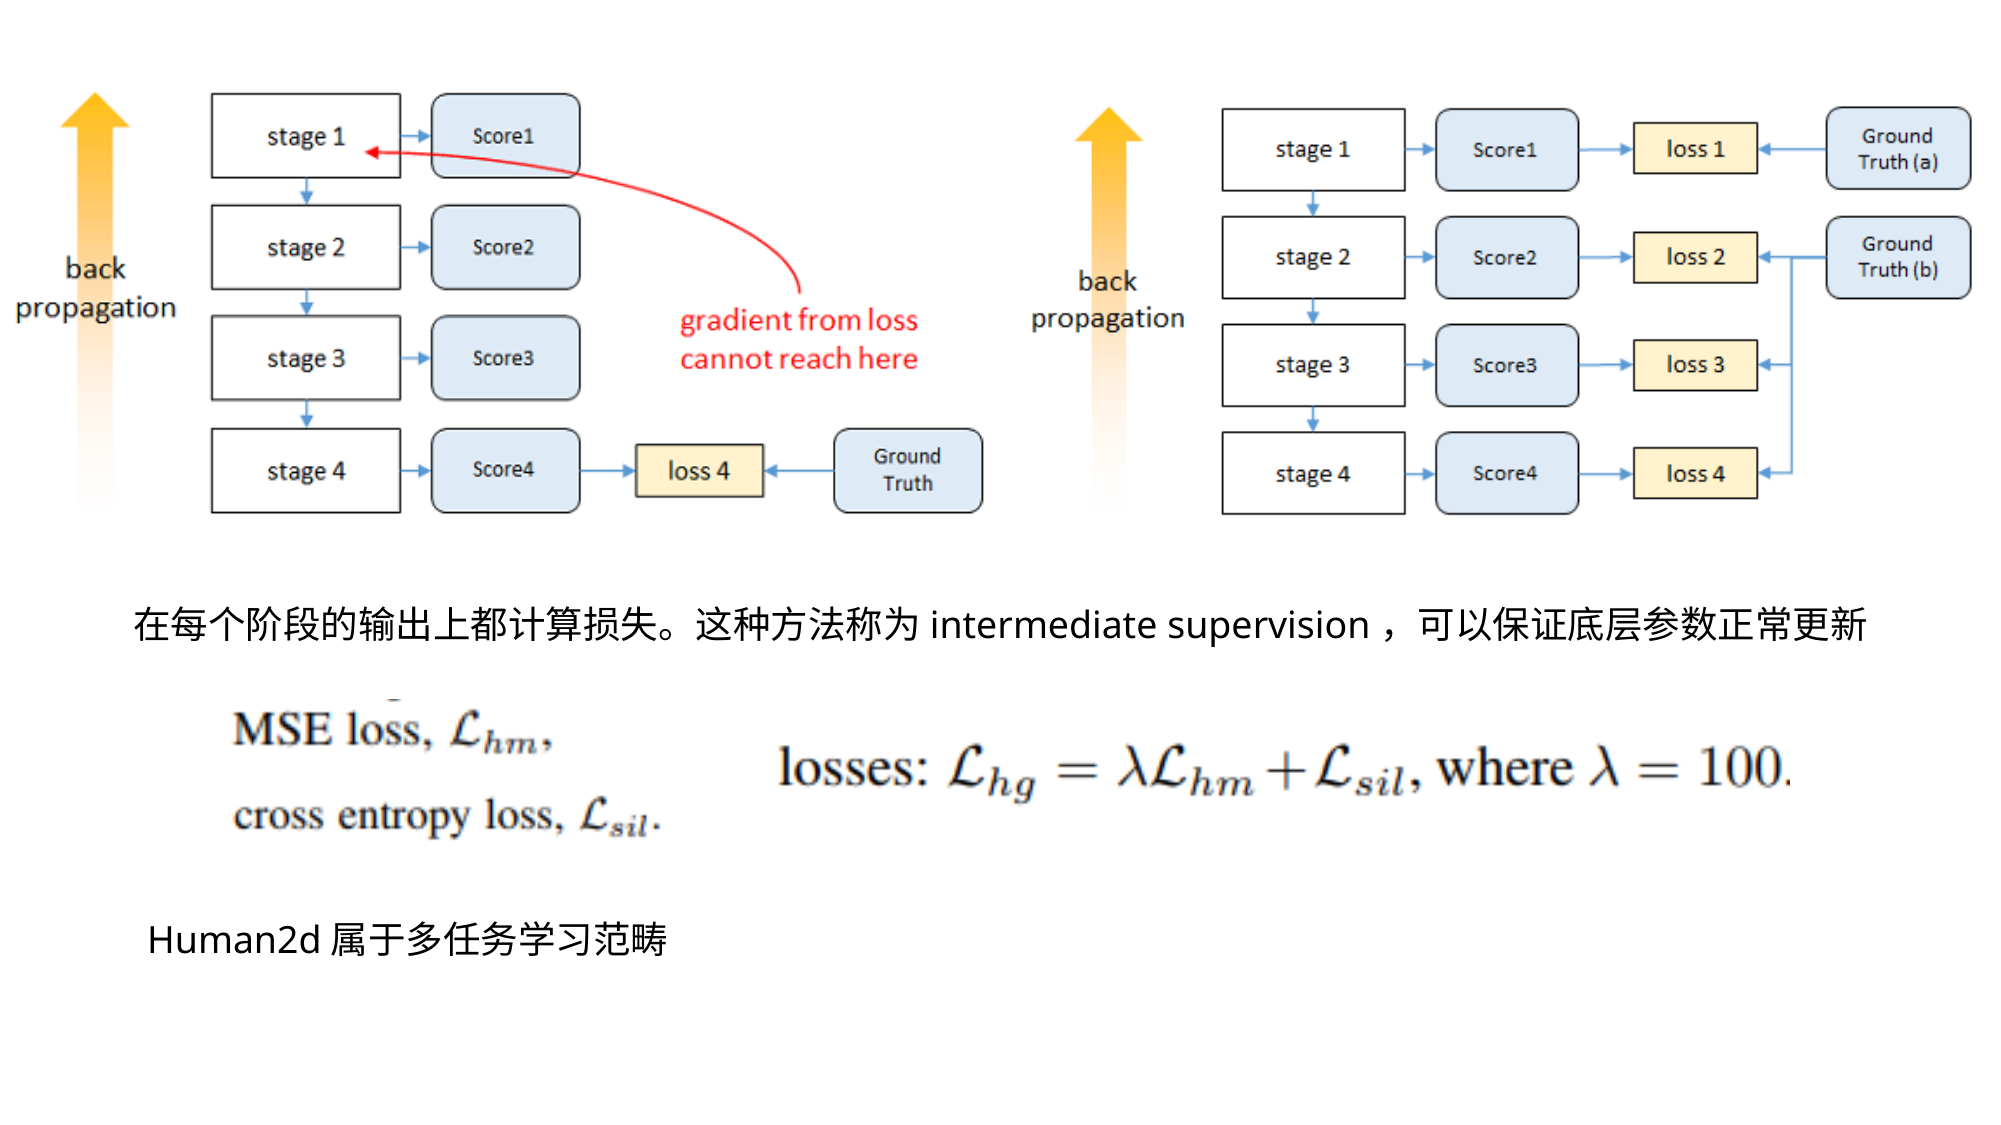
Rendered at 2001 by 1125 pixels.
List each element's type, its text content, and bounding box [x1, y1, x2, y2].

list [777, 731, 1790, 812]
text_box Human2d属于多任务学习范畴 [132, 908, 684, 969]
text_box 在每个阶段的输出上都计算损失。这种方法称为intermediate supervision，可以保证底层参数正常更新 [118, 593, 1883, 699]
picture [226, 789, 671, 851]
picture [0, 76, 1998, 536]
picture [226, 699, 561, 766]
